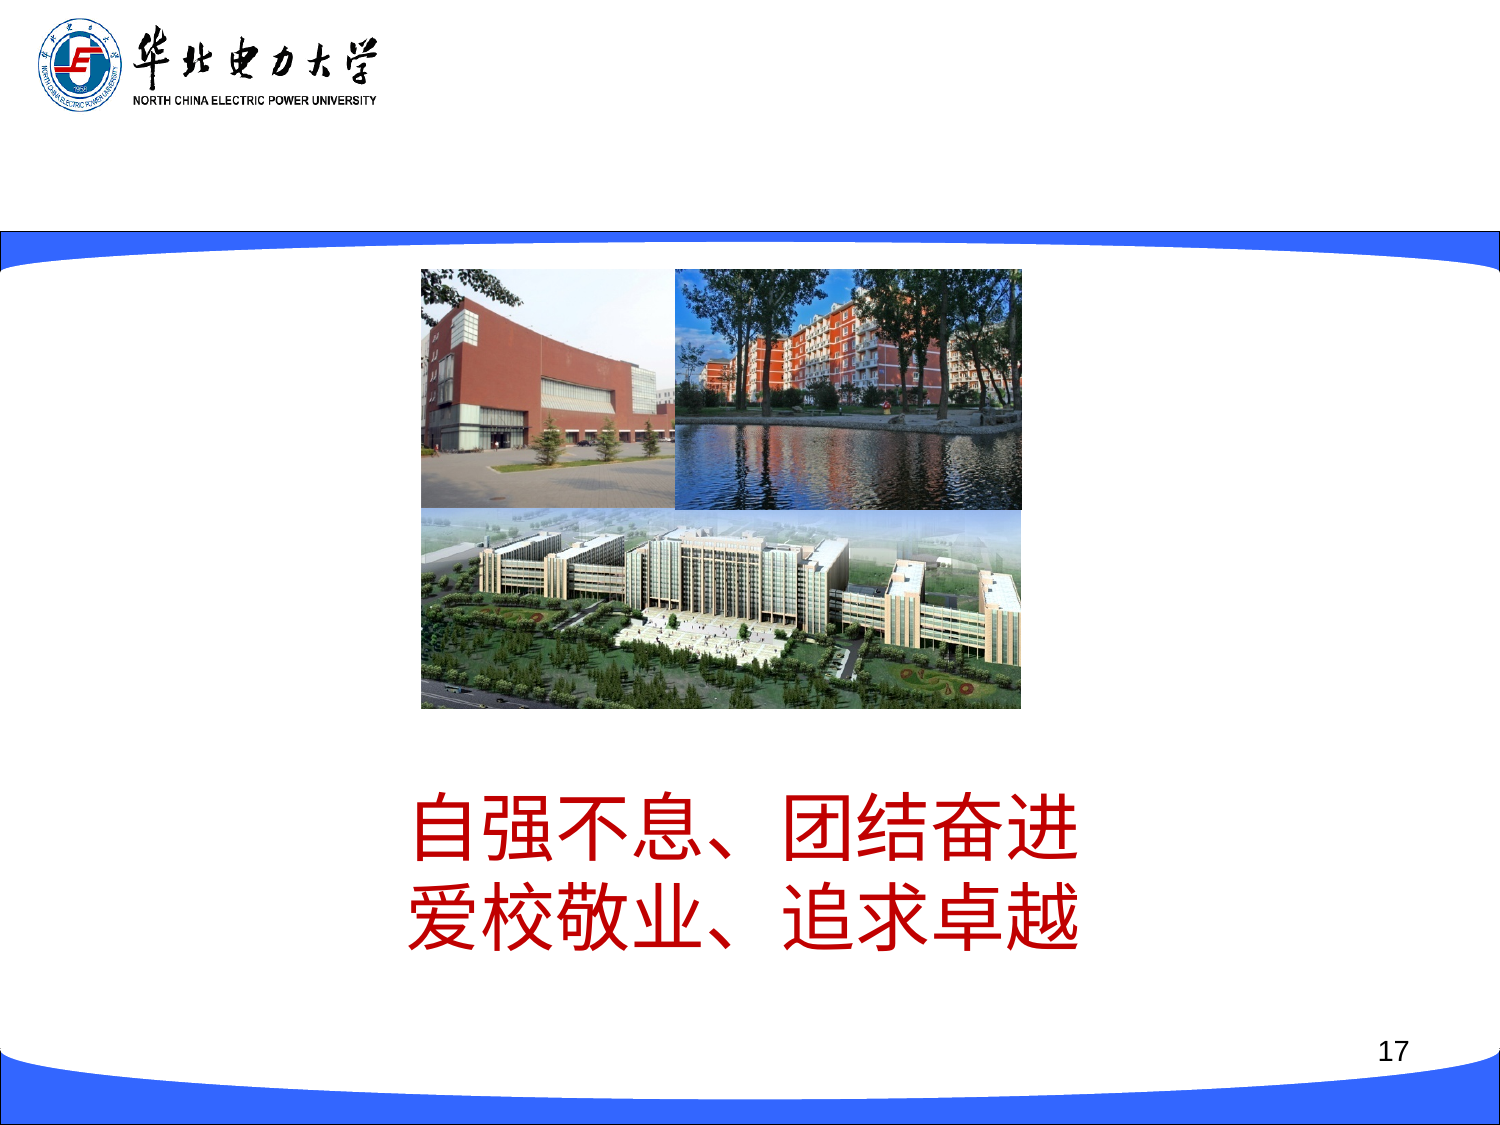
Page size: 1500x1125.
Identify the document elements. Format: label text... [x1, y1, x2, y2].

picture [0, 0, 414, 126]
slide_number 17 [1074, 1024, 1426, 1103]
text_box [421, 269, 1023, 709]
text_box 自强不息、团结奋进 爱校敬业、追求卓越 [390, 773, 1095, 969]
